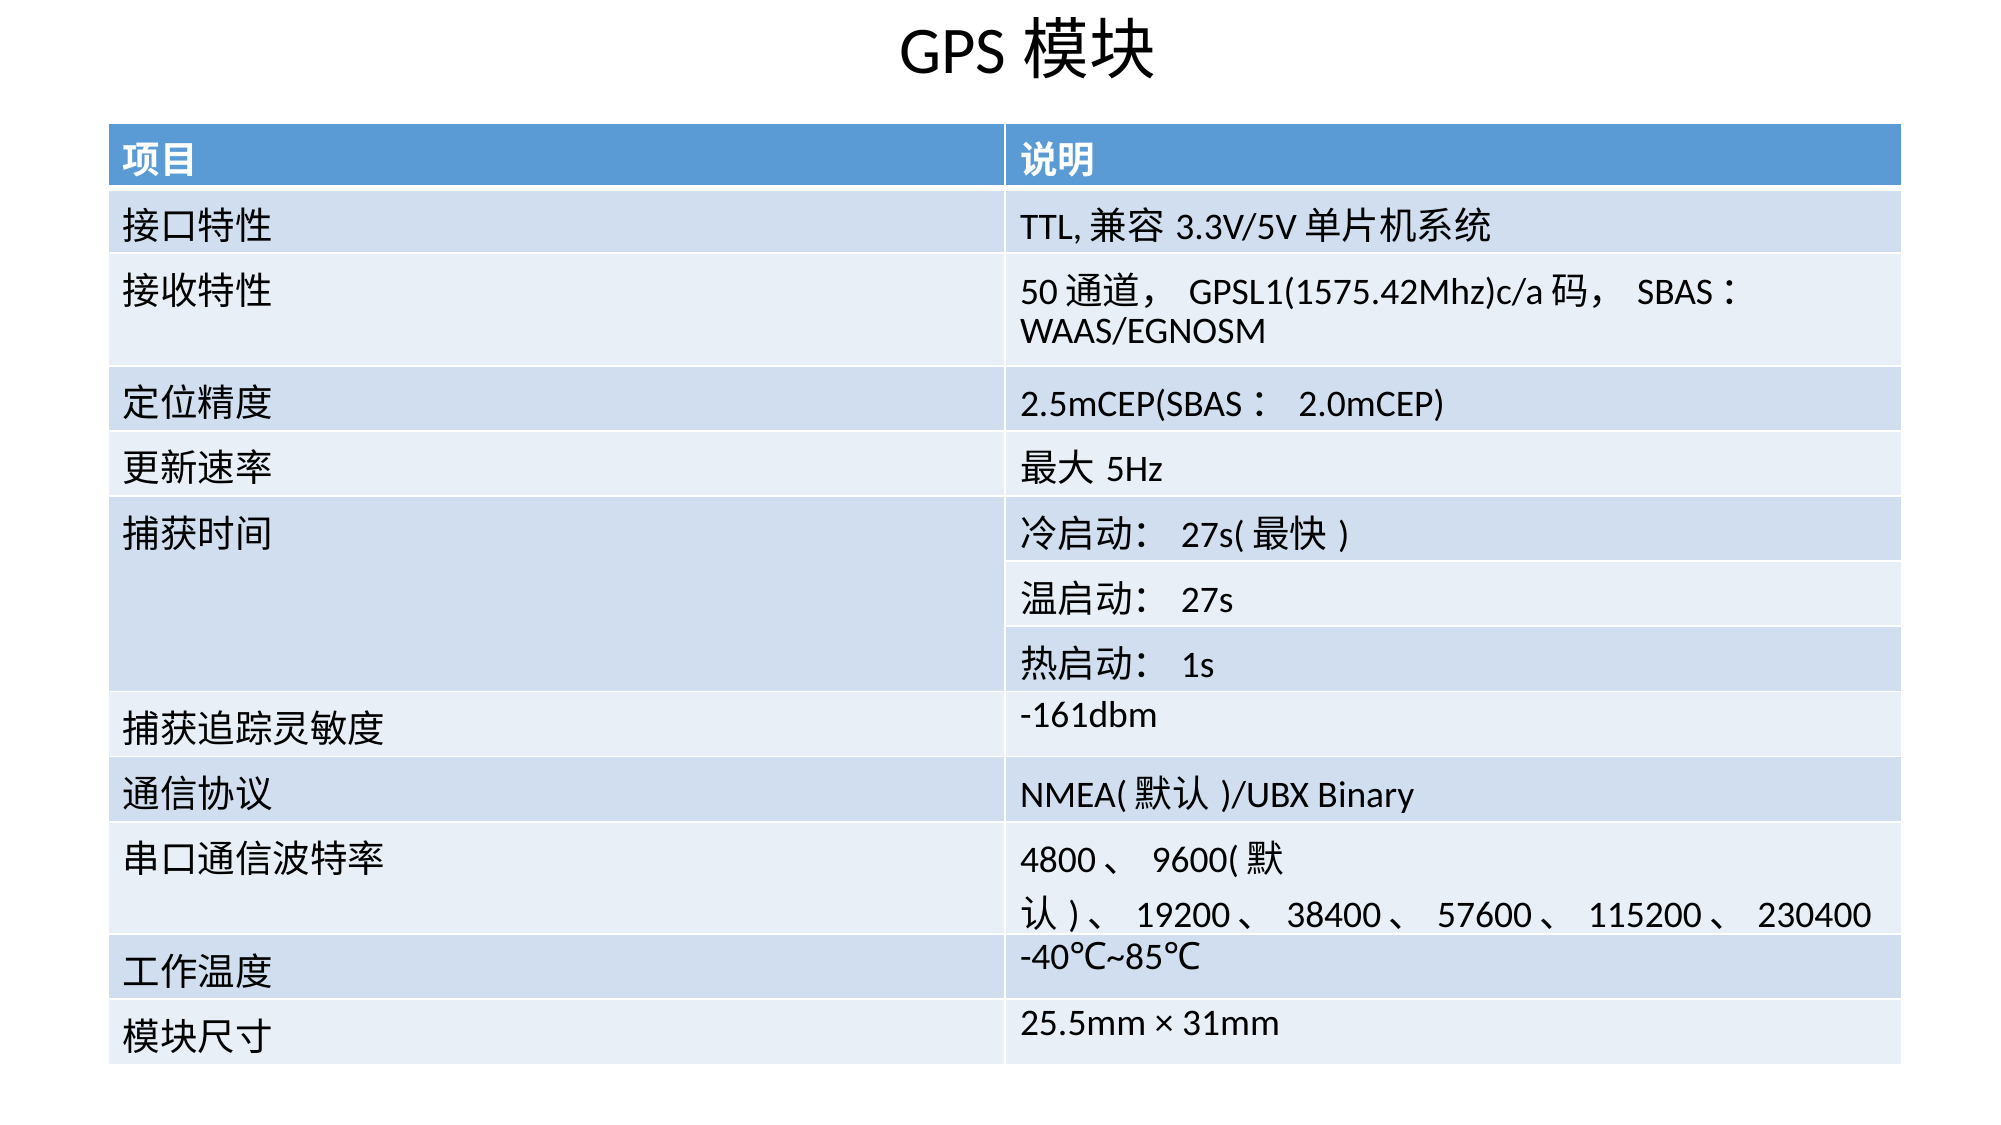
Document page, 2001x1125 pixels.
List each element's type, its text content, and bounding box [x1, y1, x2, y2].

table_cell 2.5mCEP(SBAS：2.0mCEP) [1006, 367, 1901, 430]
table_cell -161dbm [1006, 692, 1901, 756]
table_cell 25.5mm × 31mm [1006, 1000, 1901, 1064]
table_cell 最大5Hz [1006, 432, 1901, 495]
table_cell 模块尺寸 [109, 1000, 1004, 1064]
table_cell 4800、9600(默认)、19200、38400、57600、115200、230400 [1006, 823, 1901, 933]
table_cell 串口通信波特率 [109, 823, 1004, 933]
table_cell 更新速率 [109, 432, 1004, 495]
table_cell 50通道，GPSL1(1575.42Mhz)c/a码，SBAS：WAAS/EGNOSM [1006, 254, 1901, 365]
table_header 项目 [109, 124, 1004, 185]
table_cell 冷启动：27s(最快) [1006, 497, 1901, 560]
table_cell 捕获追踪灵敏度 [109, 692, 1004, 756]
table_cell 捕获时间 [109, 497, 1004, 691]
table_cell 接收特性 [109, 254, 1004, 365]
table_cell -40℃~85℃ [1006, 935, 1901, 998]
table_cell TTL,兼容3.3V/5V单片机系统 [1006, 191, 1901, 252]
table_cell 定位精度 [109, 367, 1004, 430]
table_cell 通信协议 [109, 757, 1004, 821]
text_box GPS模块 [884, 0, 1171, 95]
table_cell 温启动：27s [1006, 562, 1901, 625]
table_header 说明 [1006, 124, 1901, 185]
table_cell 接口特性 [109, 191, 1004, 252]
table_cell NMEA(默认)/UBX Binary [1006, 757, 1901, 821]
table_cell 工作温度 [109, 935, 1004, 998]
table_cell 热启动：1s [1006, 627, 1901, 691]
